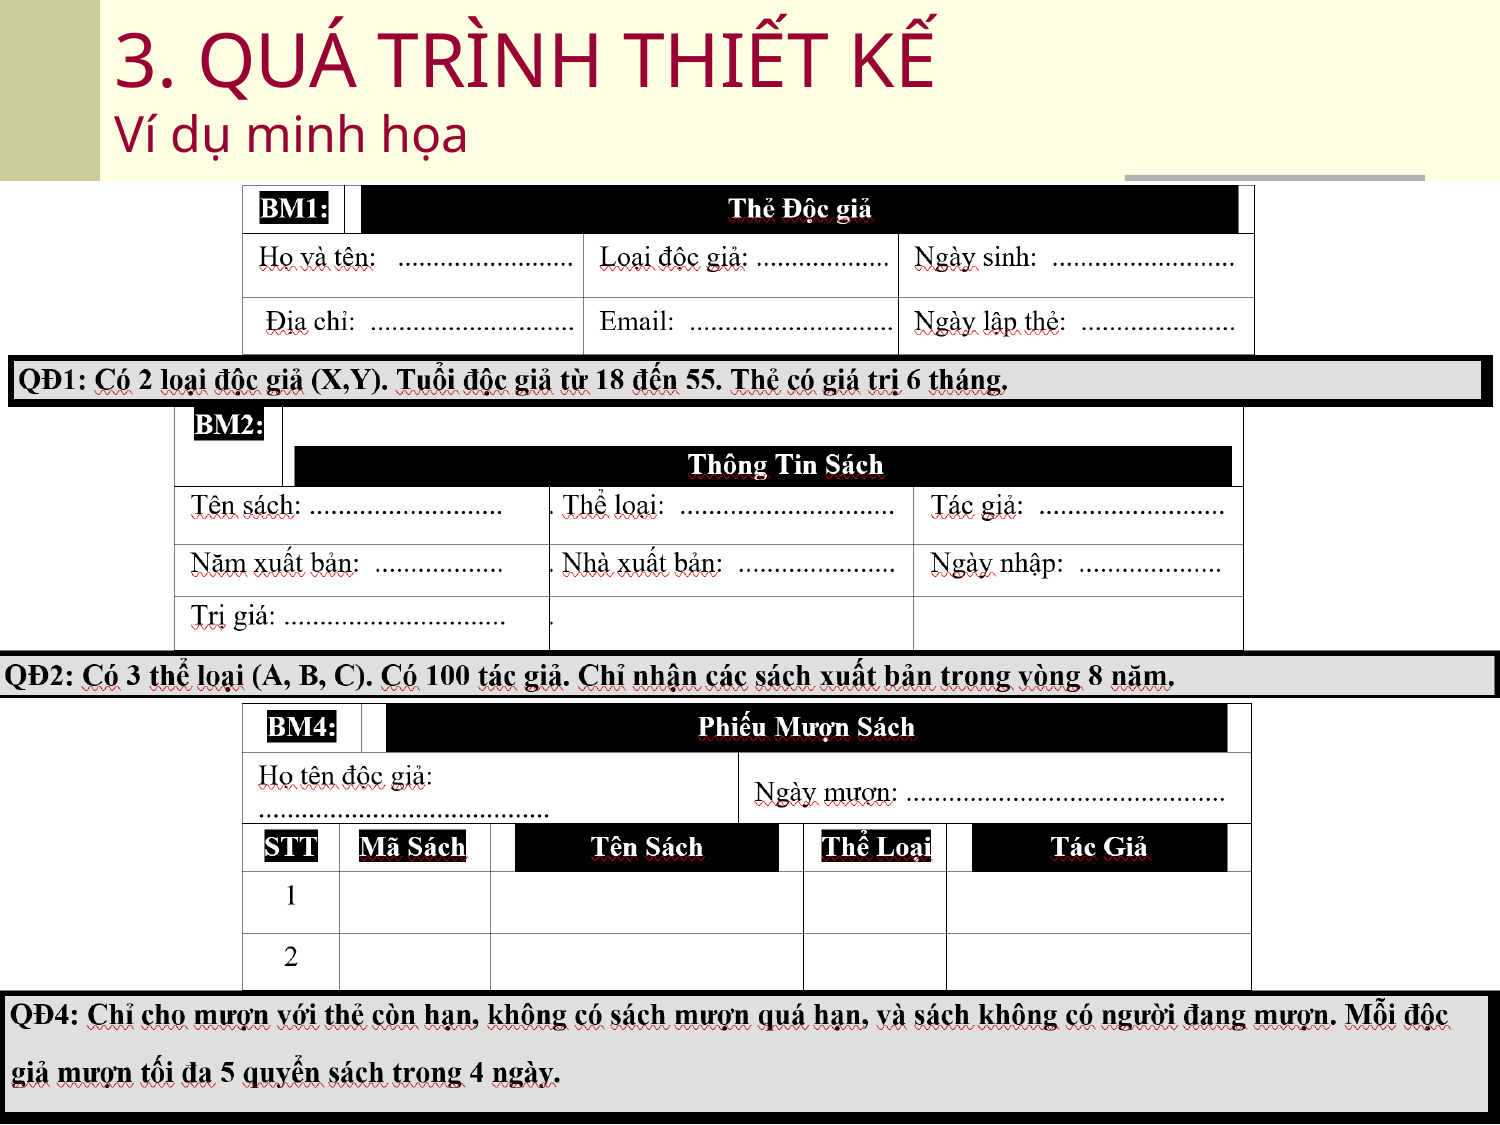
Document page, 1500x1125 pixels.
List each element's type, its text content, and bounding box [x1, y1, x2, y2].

title 3. QUÁ TRÌNH THIẾT KẾ Ví dụ minh họa [99, 0, 1500, 175]
picture [0, 180, 1500, 1125]
